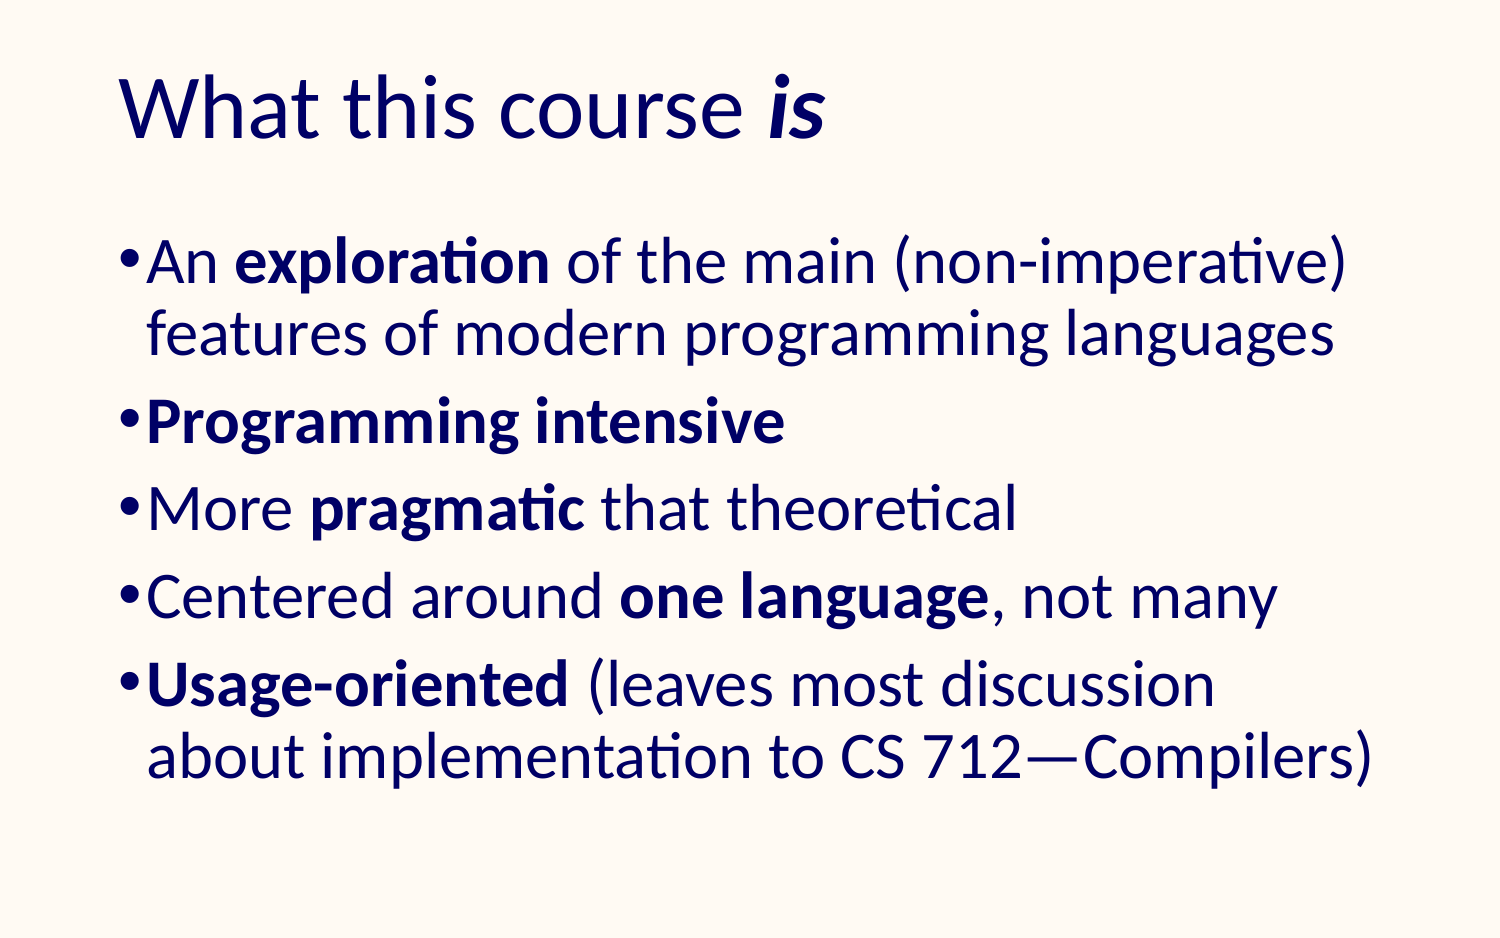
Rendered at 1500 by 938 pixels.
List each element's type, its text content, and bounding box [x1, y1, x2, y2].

list An exploration of the main (non-imperative) features of modern programming languages Programming intensive More pragmatic that theoretical Centered around one language, not many Usage-oriented (leaves most discussion about implementation to CS 712—Compilers) [103, 218, 1397, 869]
title What this course is [103, 18, 1397, 200]
